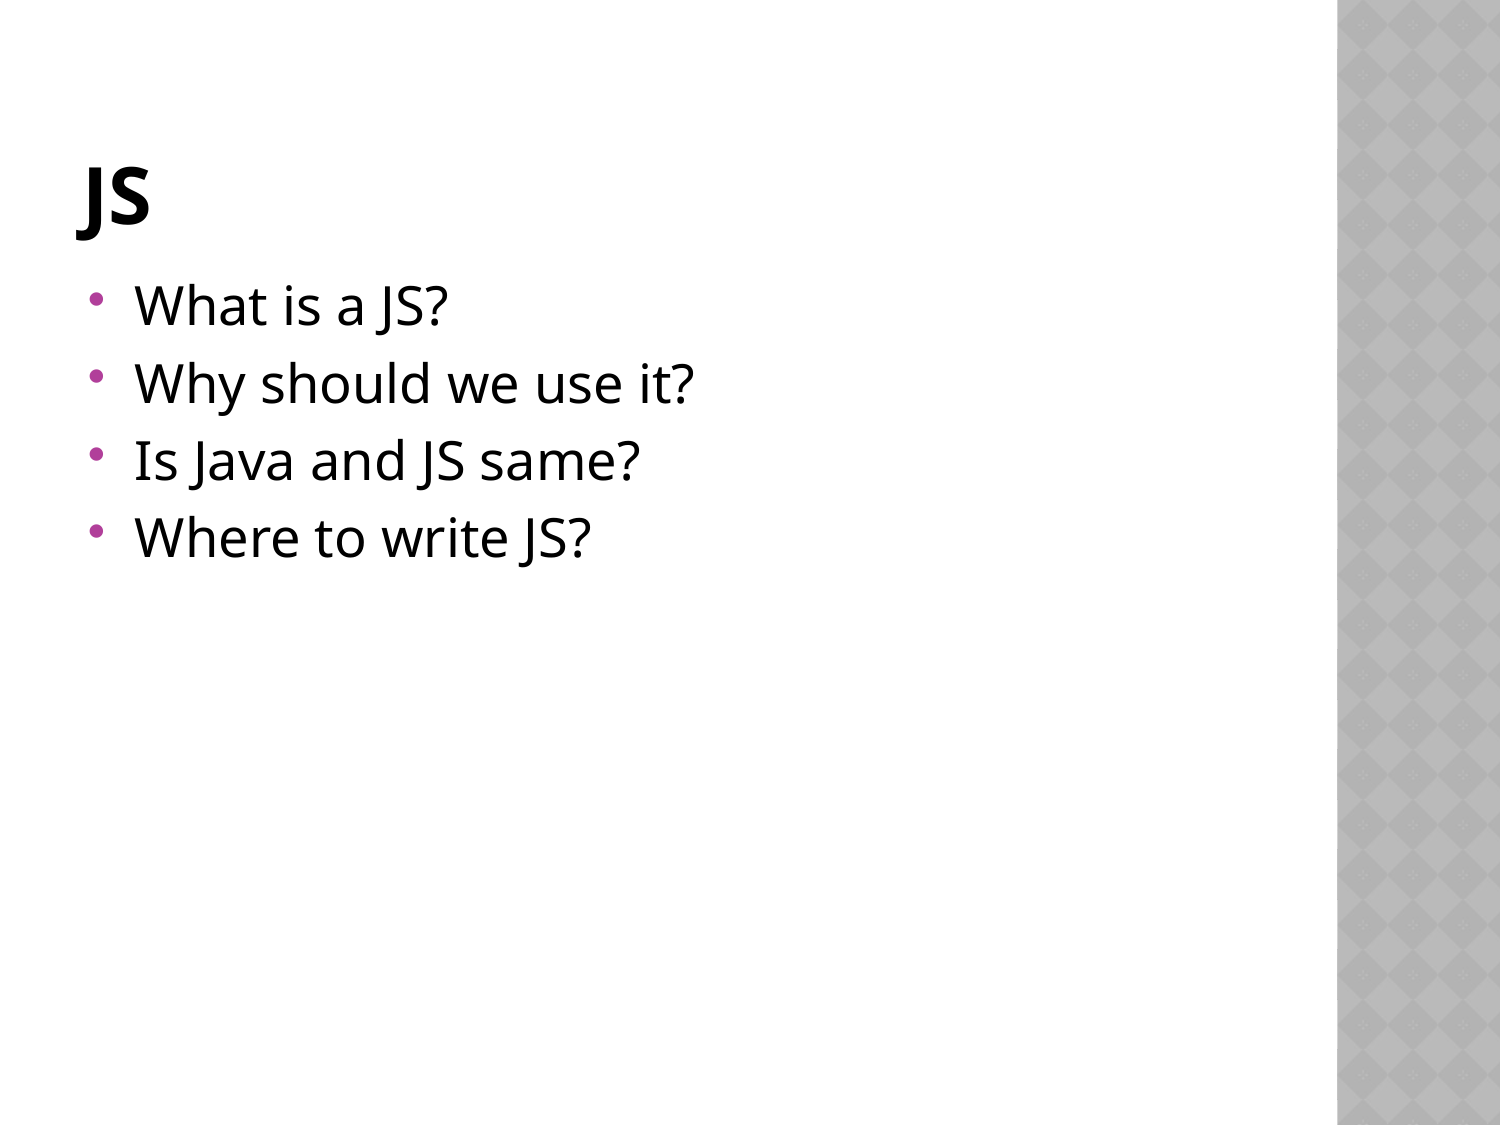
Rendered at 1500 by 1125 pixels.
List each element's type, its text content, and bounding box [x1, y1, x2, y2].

list What is a JS? Why should we use it? Is Java and JS same? Where to write JS? [75, 264, 1263, 1059]
title JS [75, 52, 1263, 240]
